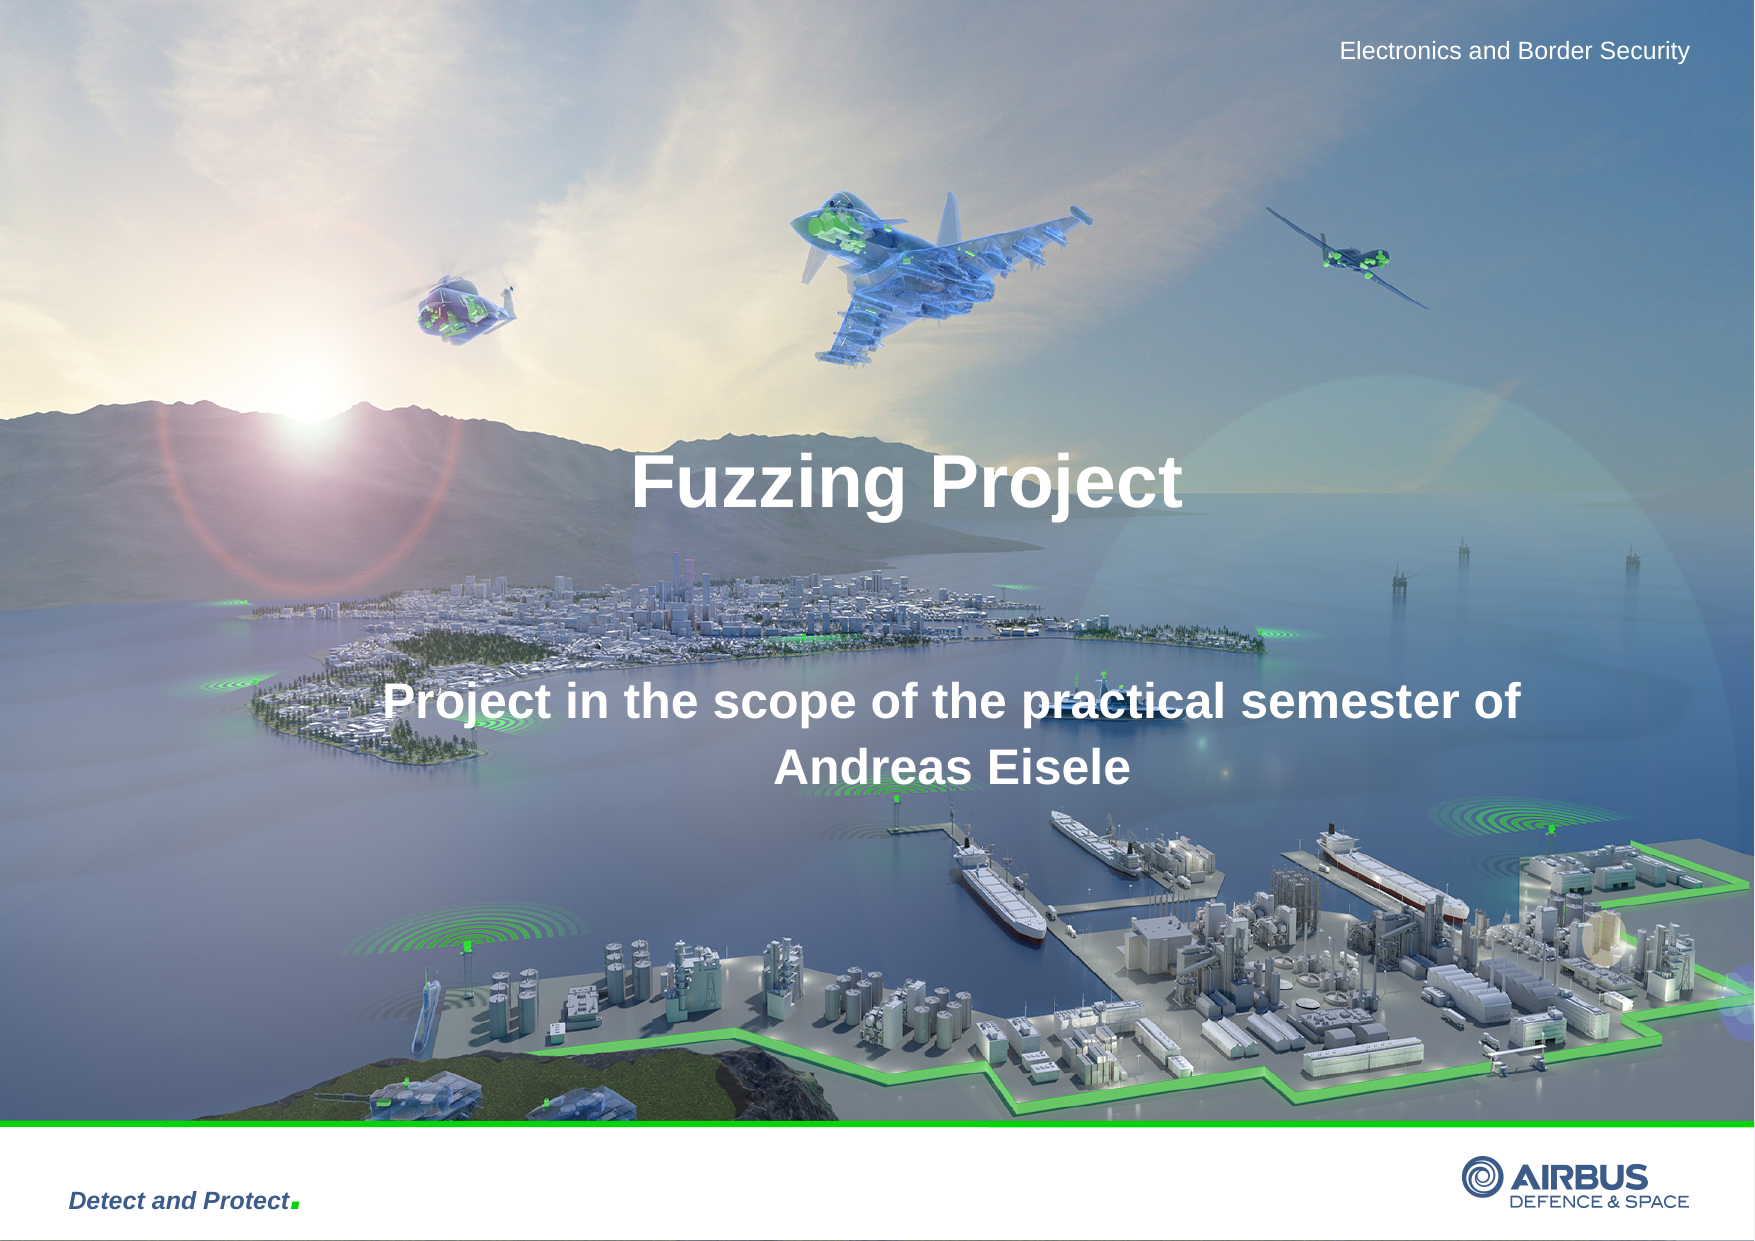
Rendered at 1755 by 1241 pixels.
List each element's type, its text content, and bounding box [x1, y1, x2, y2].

picture [1441, 1135, 1710, 1229]
subtitle Project in the scope of the practical semester of Andreas Eisele [243, 662, 1662, 795]
title Fuzzing Project [197, 448, 1616, 523]
picture [0, 0, 1755, 1121]
